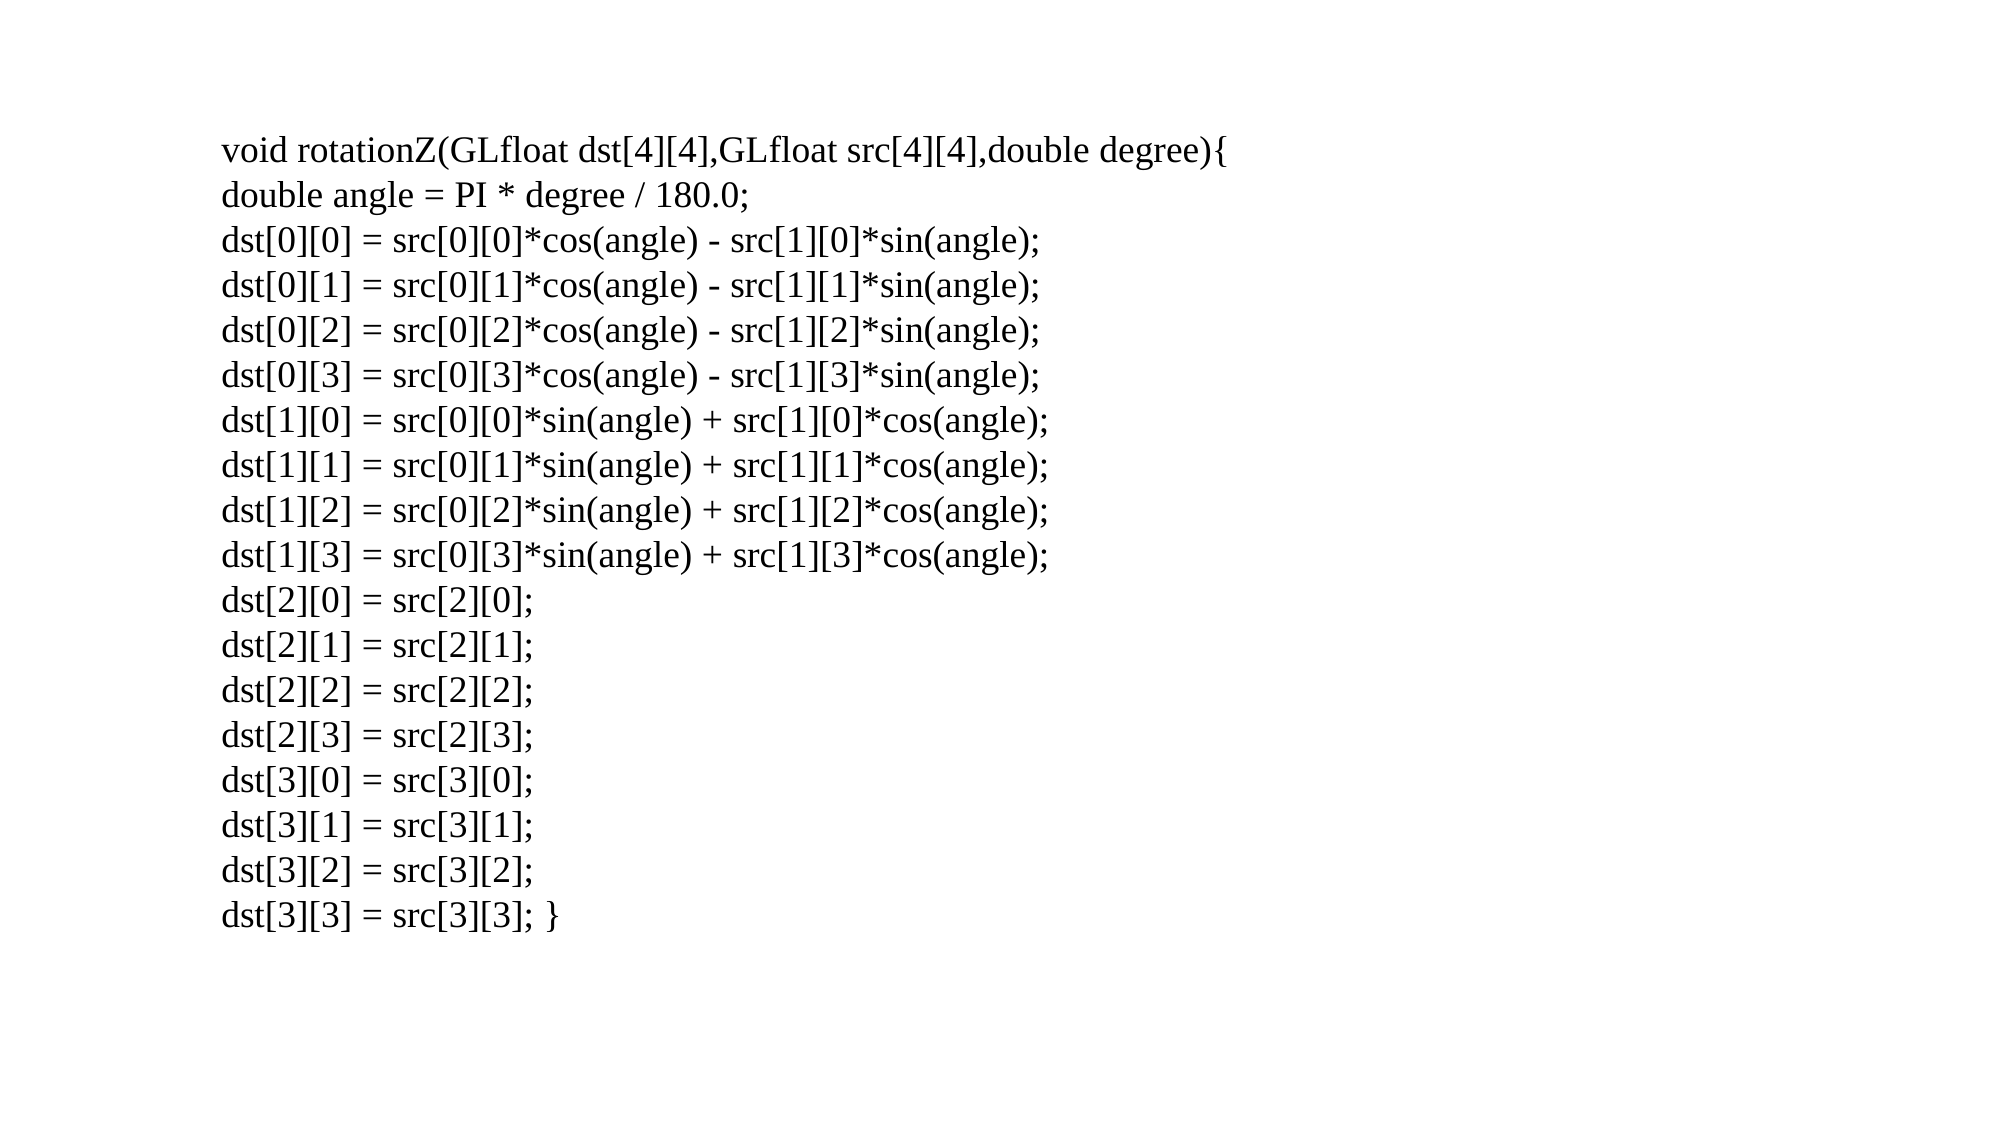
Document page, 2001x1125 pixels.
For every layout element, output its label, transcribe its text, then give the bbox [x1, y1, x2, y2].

text_box void rotationZ(GLfloat dst[4][4],GLfloat src[4][4],double degree){ double angle = PI * degree / 180.0; dst[0][0] = src[0][0]*cos(angle) - src[1][0]*sin(angle); dst[0][1] = src[0][1]*cos(angle) - src[1][1]*sin(angle); dst[0][2] = src[0][2]*cos(angle) - src[1][2]*sin(angle); dst[0][3] = src[0][3]*cos(angle) - src[1][3]*sin(angle); dst[1][0] = src[0][0]*sin(angle) + src[1][0]*cos(angle); dst[1][1] = src[0][1]*sin(angle) + src[1][1]*cos(angle); dst[1][2] = src[0][2]*sin(angle) + src[1][2]*cos(angle); dst[1][3] = src[0][3]*sin(angle) + src[1][3]*cos(angle); dst[2][0] = src[2][0]; dst[2][1] = src[2][1]; dst[2][2] = src[2][2]; dst[2][3] = src[2][3]; dst[3][0] = src[3][0]; dst[3][1] = src[3][1]; dst[3][2] = src[3][2]; dst[3][3] = src[3][3]; } [206, 117, 1709, 943]
